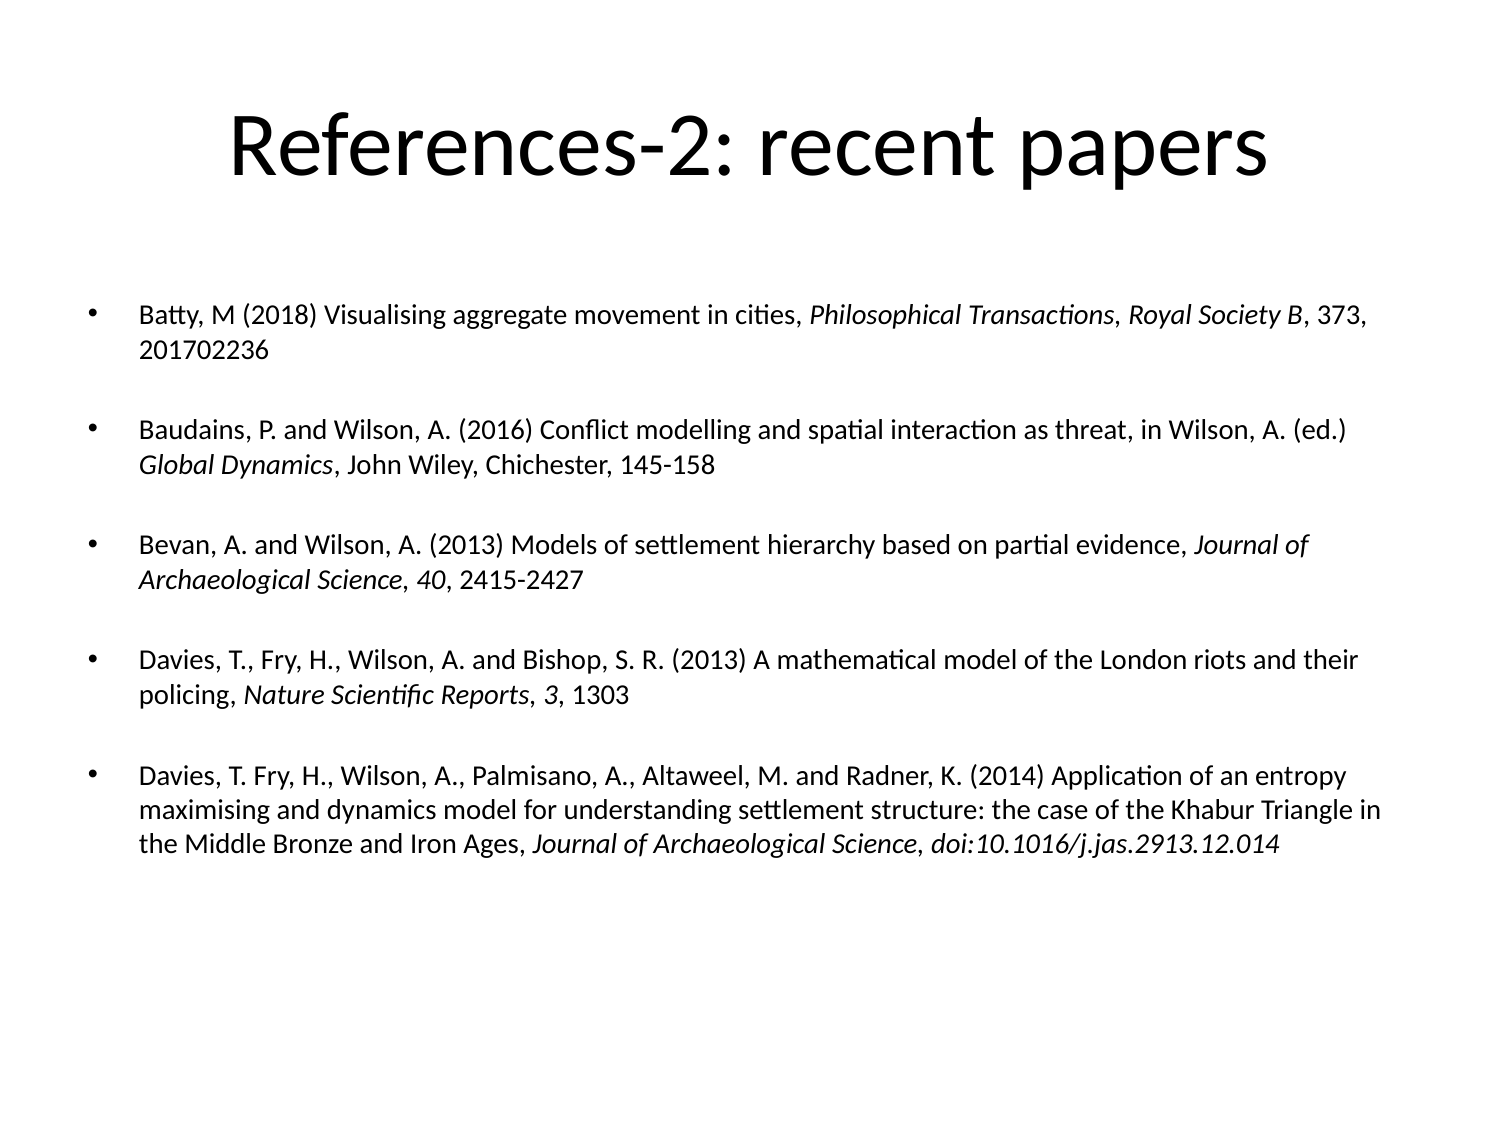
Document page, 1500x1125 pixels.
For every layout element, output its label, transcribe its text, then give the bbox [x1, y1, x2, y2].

title References-2: recent papers [75, 45, 1425, 233]
list Batty, M (2018) Visualising aggregate movement in cities, Philosophical Transactions, Royal Society B, 373, 201702236 Baudains, P. and Wilson, A. (2016) Conflict modelling and spatial interaction as threat, in Wilson, A. (ed.) Global Dynamics, John Wiley, Chichester, 145-158 Bevan, A. and Wilson, A. (2013) Models of settlement hierarchy based on partial evidence, Journal of Archaeological Science, 40, 2415-2427 Davies, T., Fry, H., Wilson, A. and Bishop, S. R. (2013) A mathematical model of the London riots and their policing, Nature Scientific Reports, 3, 1303 Davies, T. Fry, H., Wilson, A., Palmisano, A., Altaweel, M. and Radner, K. (2014) Application of an entropy maximising and dynamics model for understanding settlement structure: the case of the Khabur Triangle in the Middle Bronze and Iron Ages, Journal of Archaeological Science, doi:10.1016/j.jas.2913.12.014 [72, 288, 1432, 873]
